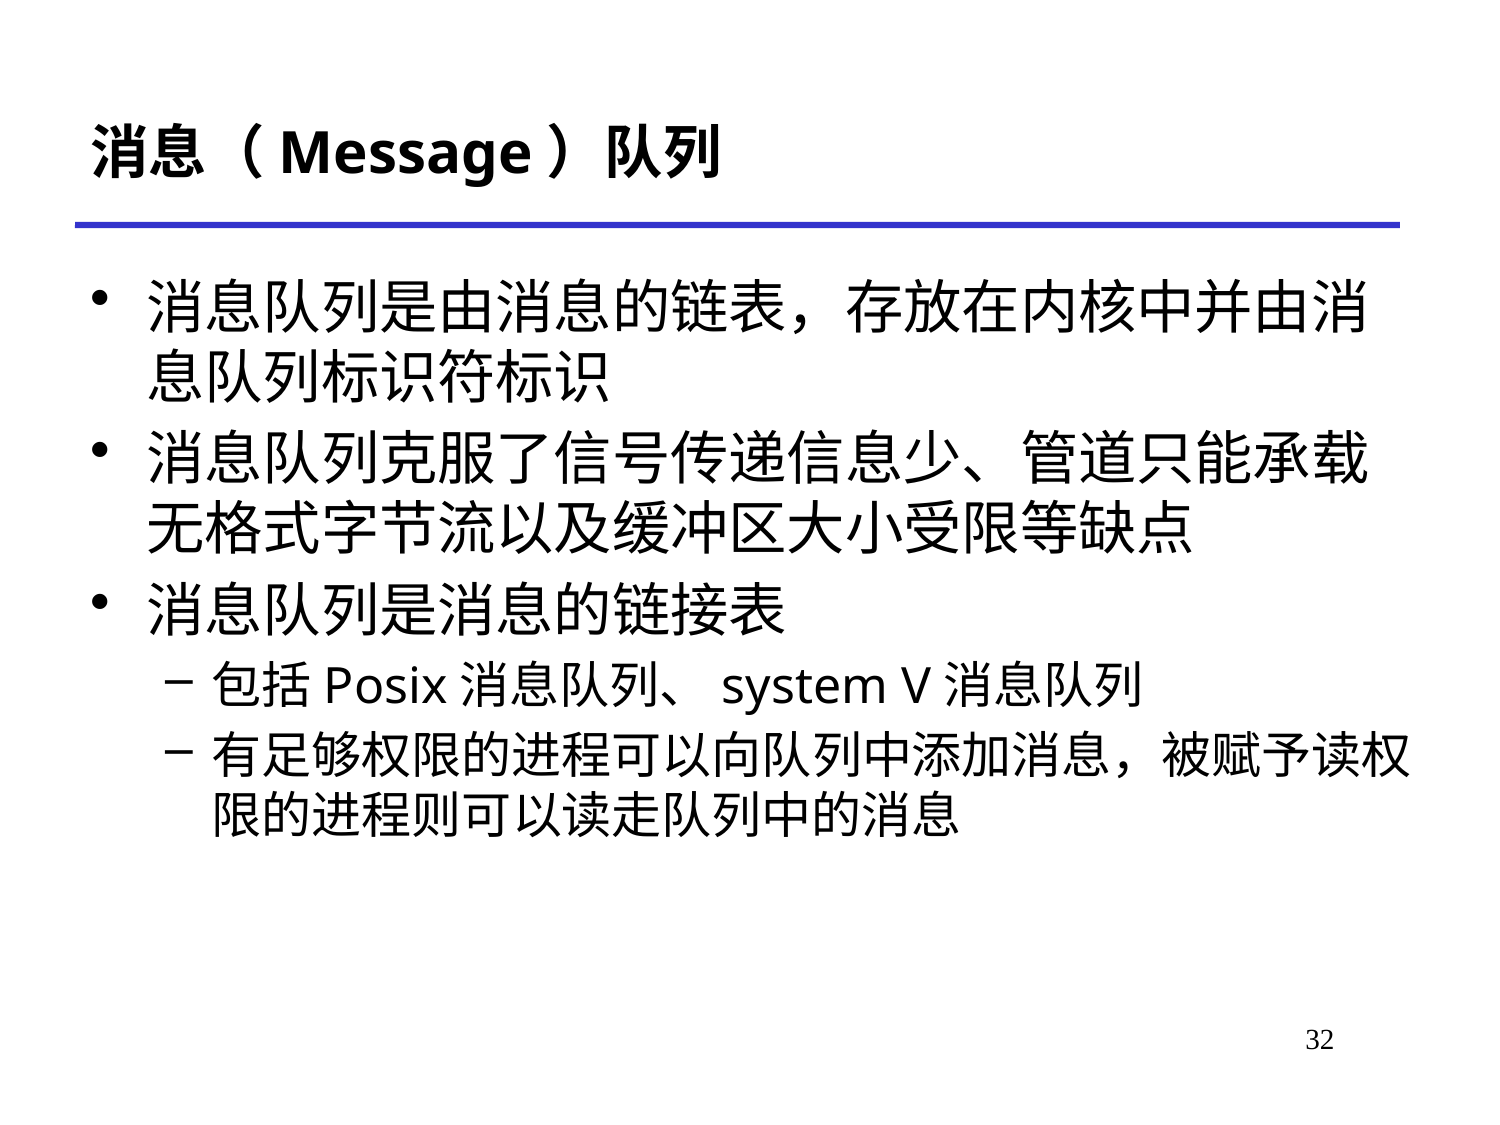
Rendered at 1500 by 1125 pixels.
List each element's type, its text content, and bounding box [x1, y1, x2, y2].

slide_number 32 [1137, 1012, 1351, 1088]
title 消息（Message）队列 [75, 75, 1400, 225]
list 消息队列是由消息的链表，存放在内核中并由消息队列标识符标识 消息队列克服了信号传递信息少、管道只能承载无格式字节流以及缓冲区大小受限等缺点 消息队列是消息的链接表 包括Posix消息队列、system V消息队列 有足够权限的进程可以向队列中添加消息，被赋予读权限的进程则可以读走队列中的消息 [75, 262, 1438, 988]
